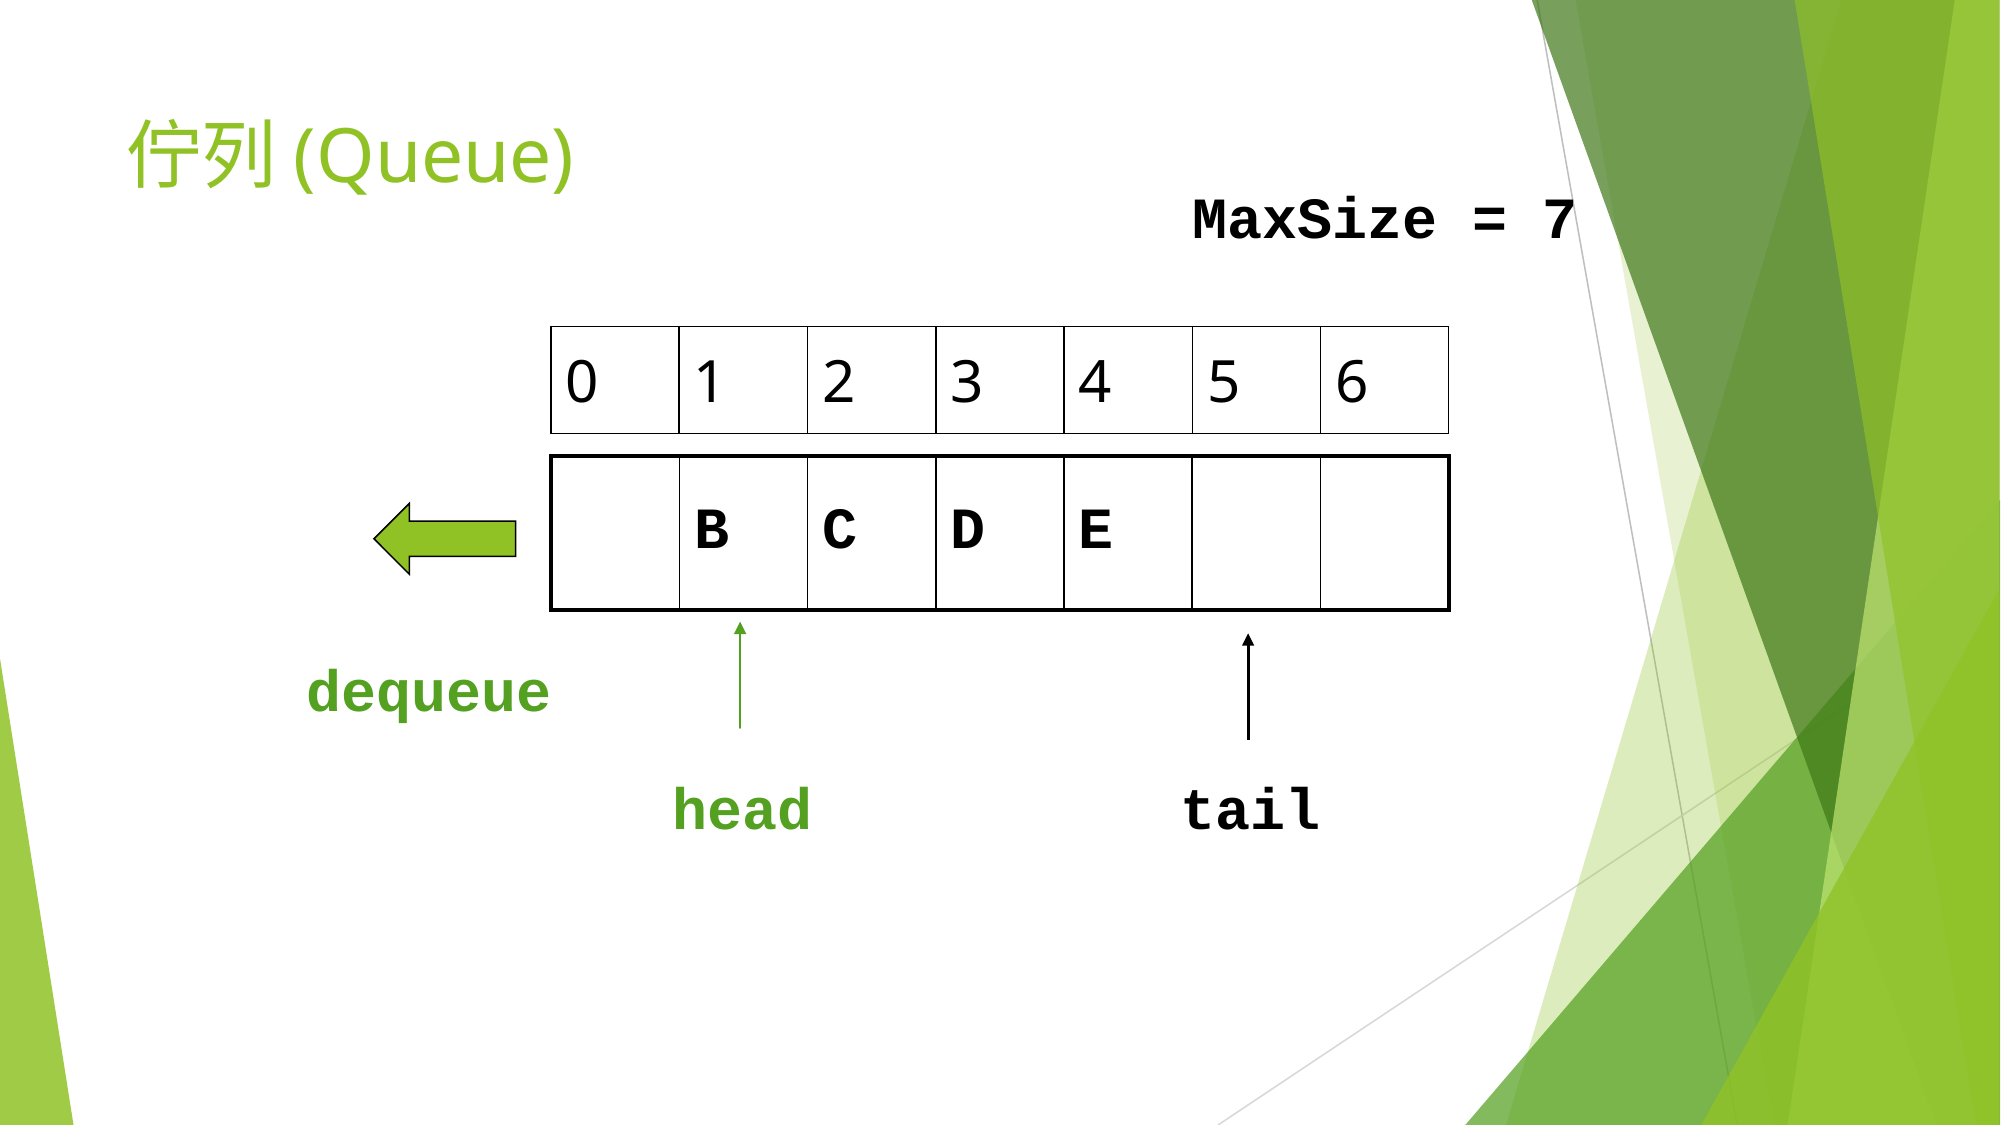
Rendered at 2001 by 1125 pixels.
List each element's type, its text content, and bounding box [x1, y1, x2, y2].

table_header 1 [680, 327, 807, 433]
text_box head [657, 763, 870, 849]
table_header 4 [1065, 327, 1192, 433]
table_header B [680, 458, 807, 608]
table_header [1321, 458, 1447, 608]
table_header 5 [1193, 327, 1320, 433]
table_header D [937, 458, 1063, 608]
table_header 2 [808, 327, 935, 433]
table_header 6 [1321, 327, 1448, 433]
title 佇列(Queue) [111, 99, 1522, 317]
text_box [373, 503, 516, 575]
table_header 3 [937, 327, 1063, 433]
text_box tail [1165, 763, 1378, 849]
text_box MaxSize = 7 [1177, 172, 1626, 258]
text_box dequeue [291, 645, 599, 731]
table_header E [1065, 458, 1191, 608]
table_header [553, 458, 679, 608]
table_header C [808, 458, 935, 608]
table_header 0 [552, 327, 678, 433]
table_header [1193, 458, 1320, 608]
